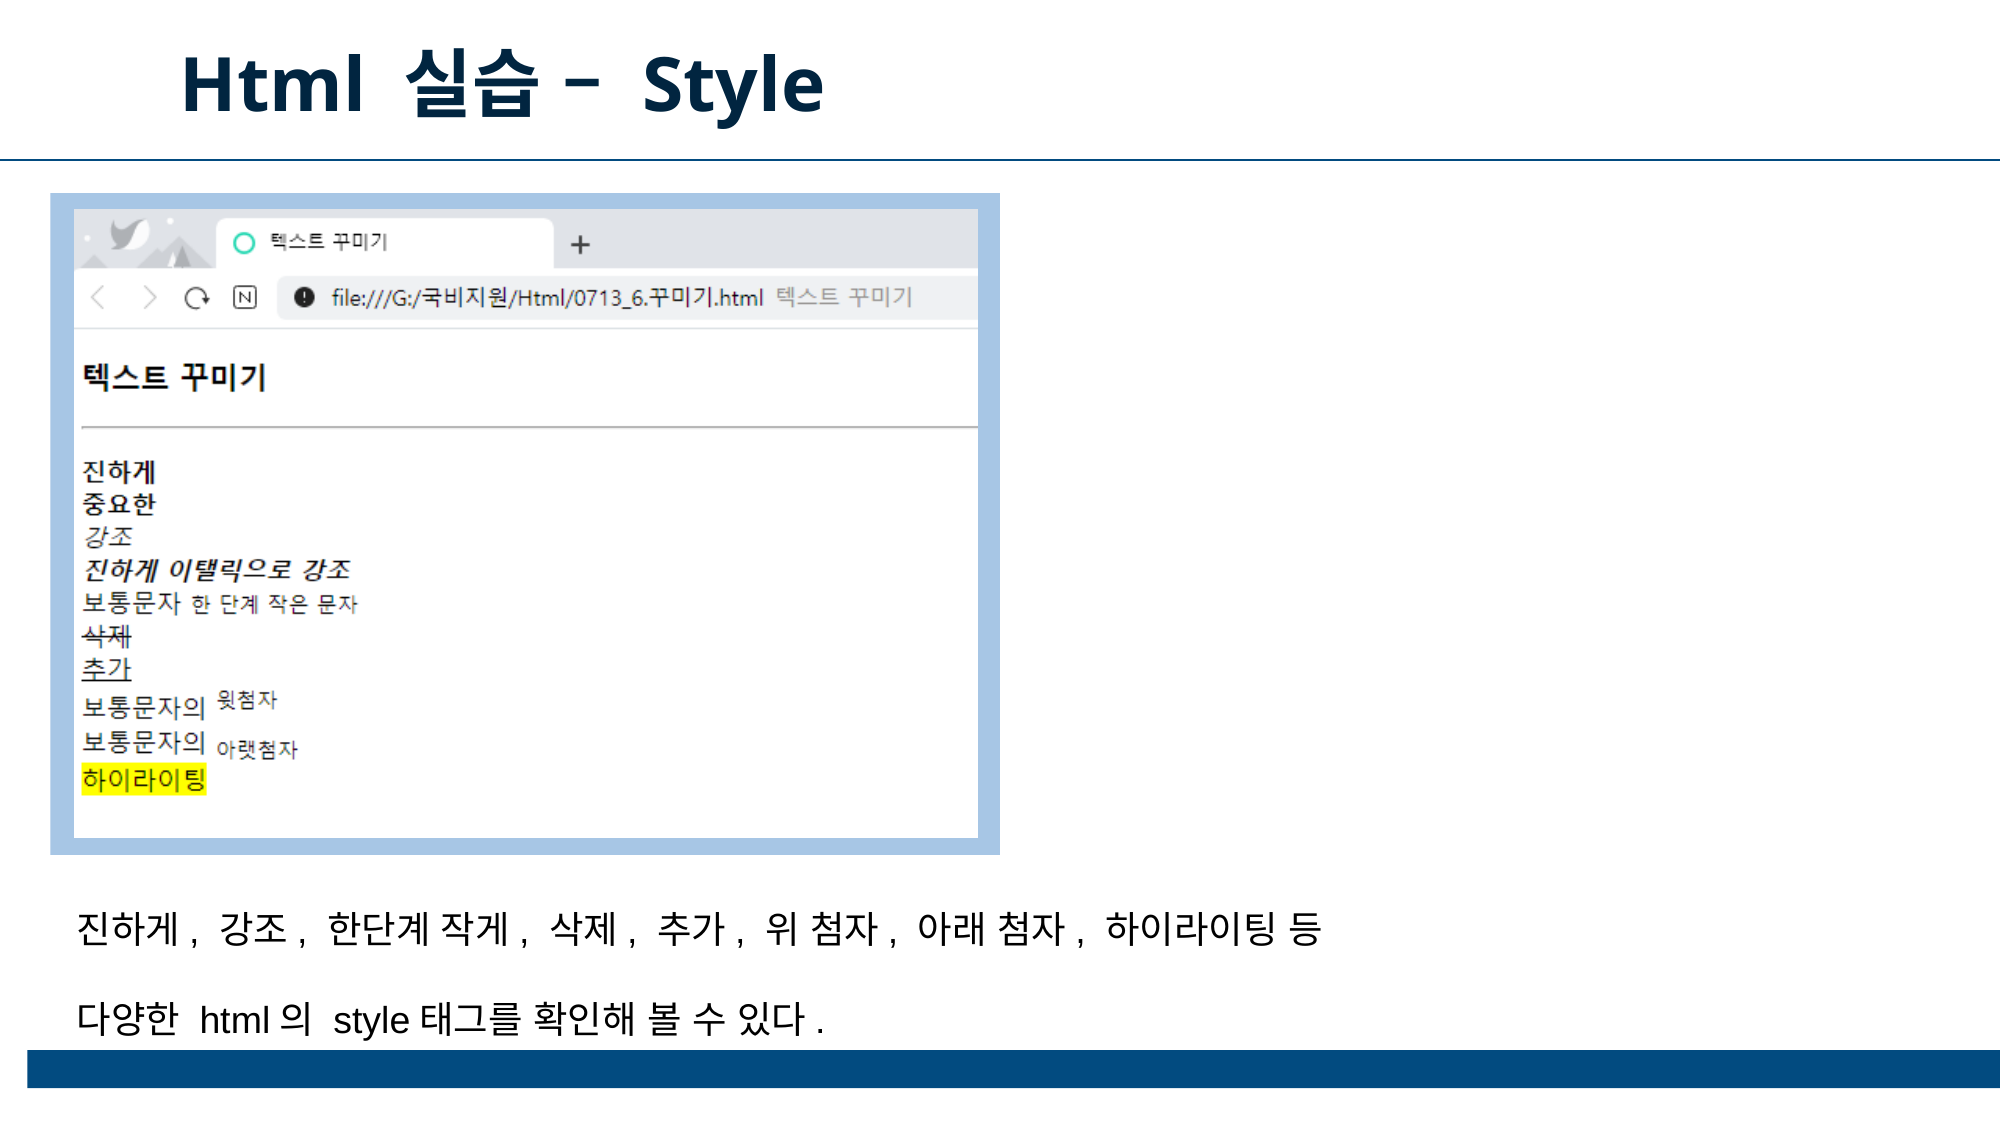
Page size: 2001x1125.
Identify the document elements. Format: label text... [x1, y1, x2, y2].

text_box Html 실습 – Style [164, 28, 1548, 134]
picture [74, 209, 978, 838]
text_box 진하게, 강조, 한단계 작게, 삭제, 추가, 위 첨자, 아래 첨자, 하이라이팅 등 다양한 html의 style태그를 확인해 볼 수 있다. [61, 854, 1642, 1049]
text_box [26, 1049, 2000, 1089]
text_box [49, 192, 1001, 856]
